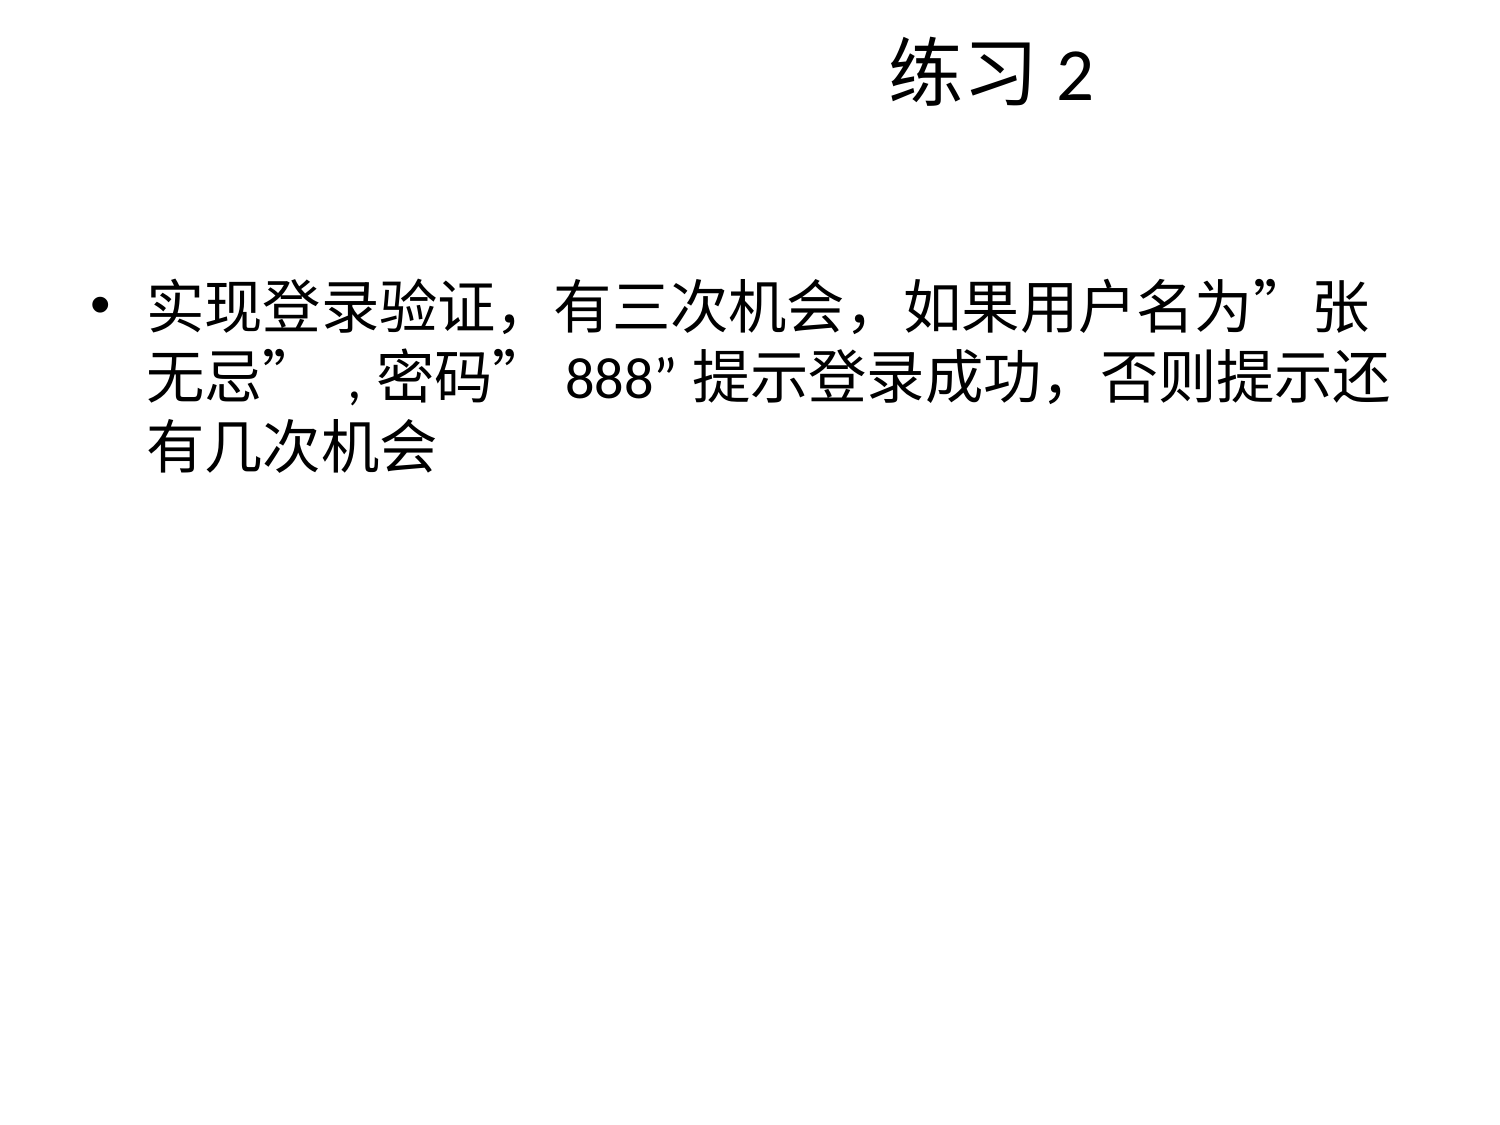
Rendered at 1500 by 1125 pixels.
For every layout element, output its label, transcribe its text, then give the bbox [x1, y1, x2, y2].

title 练习2 [316, 0, 1500, 141]
list 实现登录验证，有三次机会，如果用户名为”张无忌” ,密码”888”提示登录成功，否则提示还有几次机会 [75, 262, 1425, 1005]
